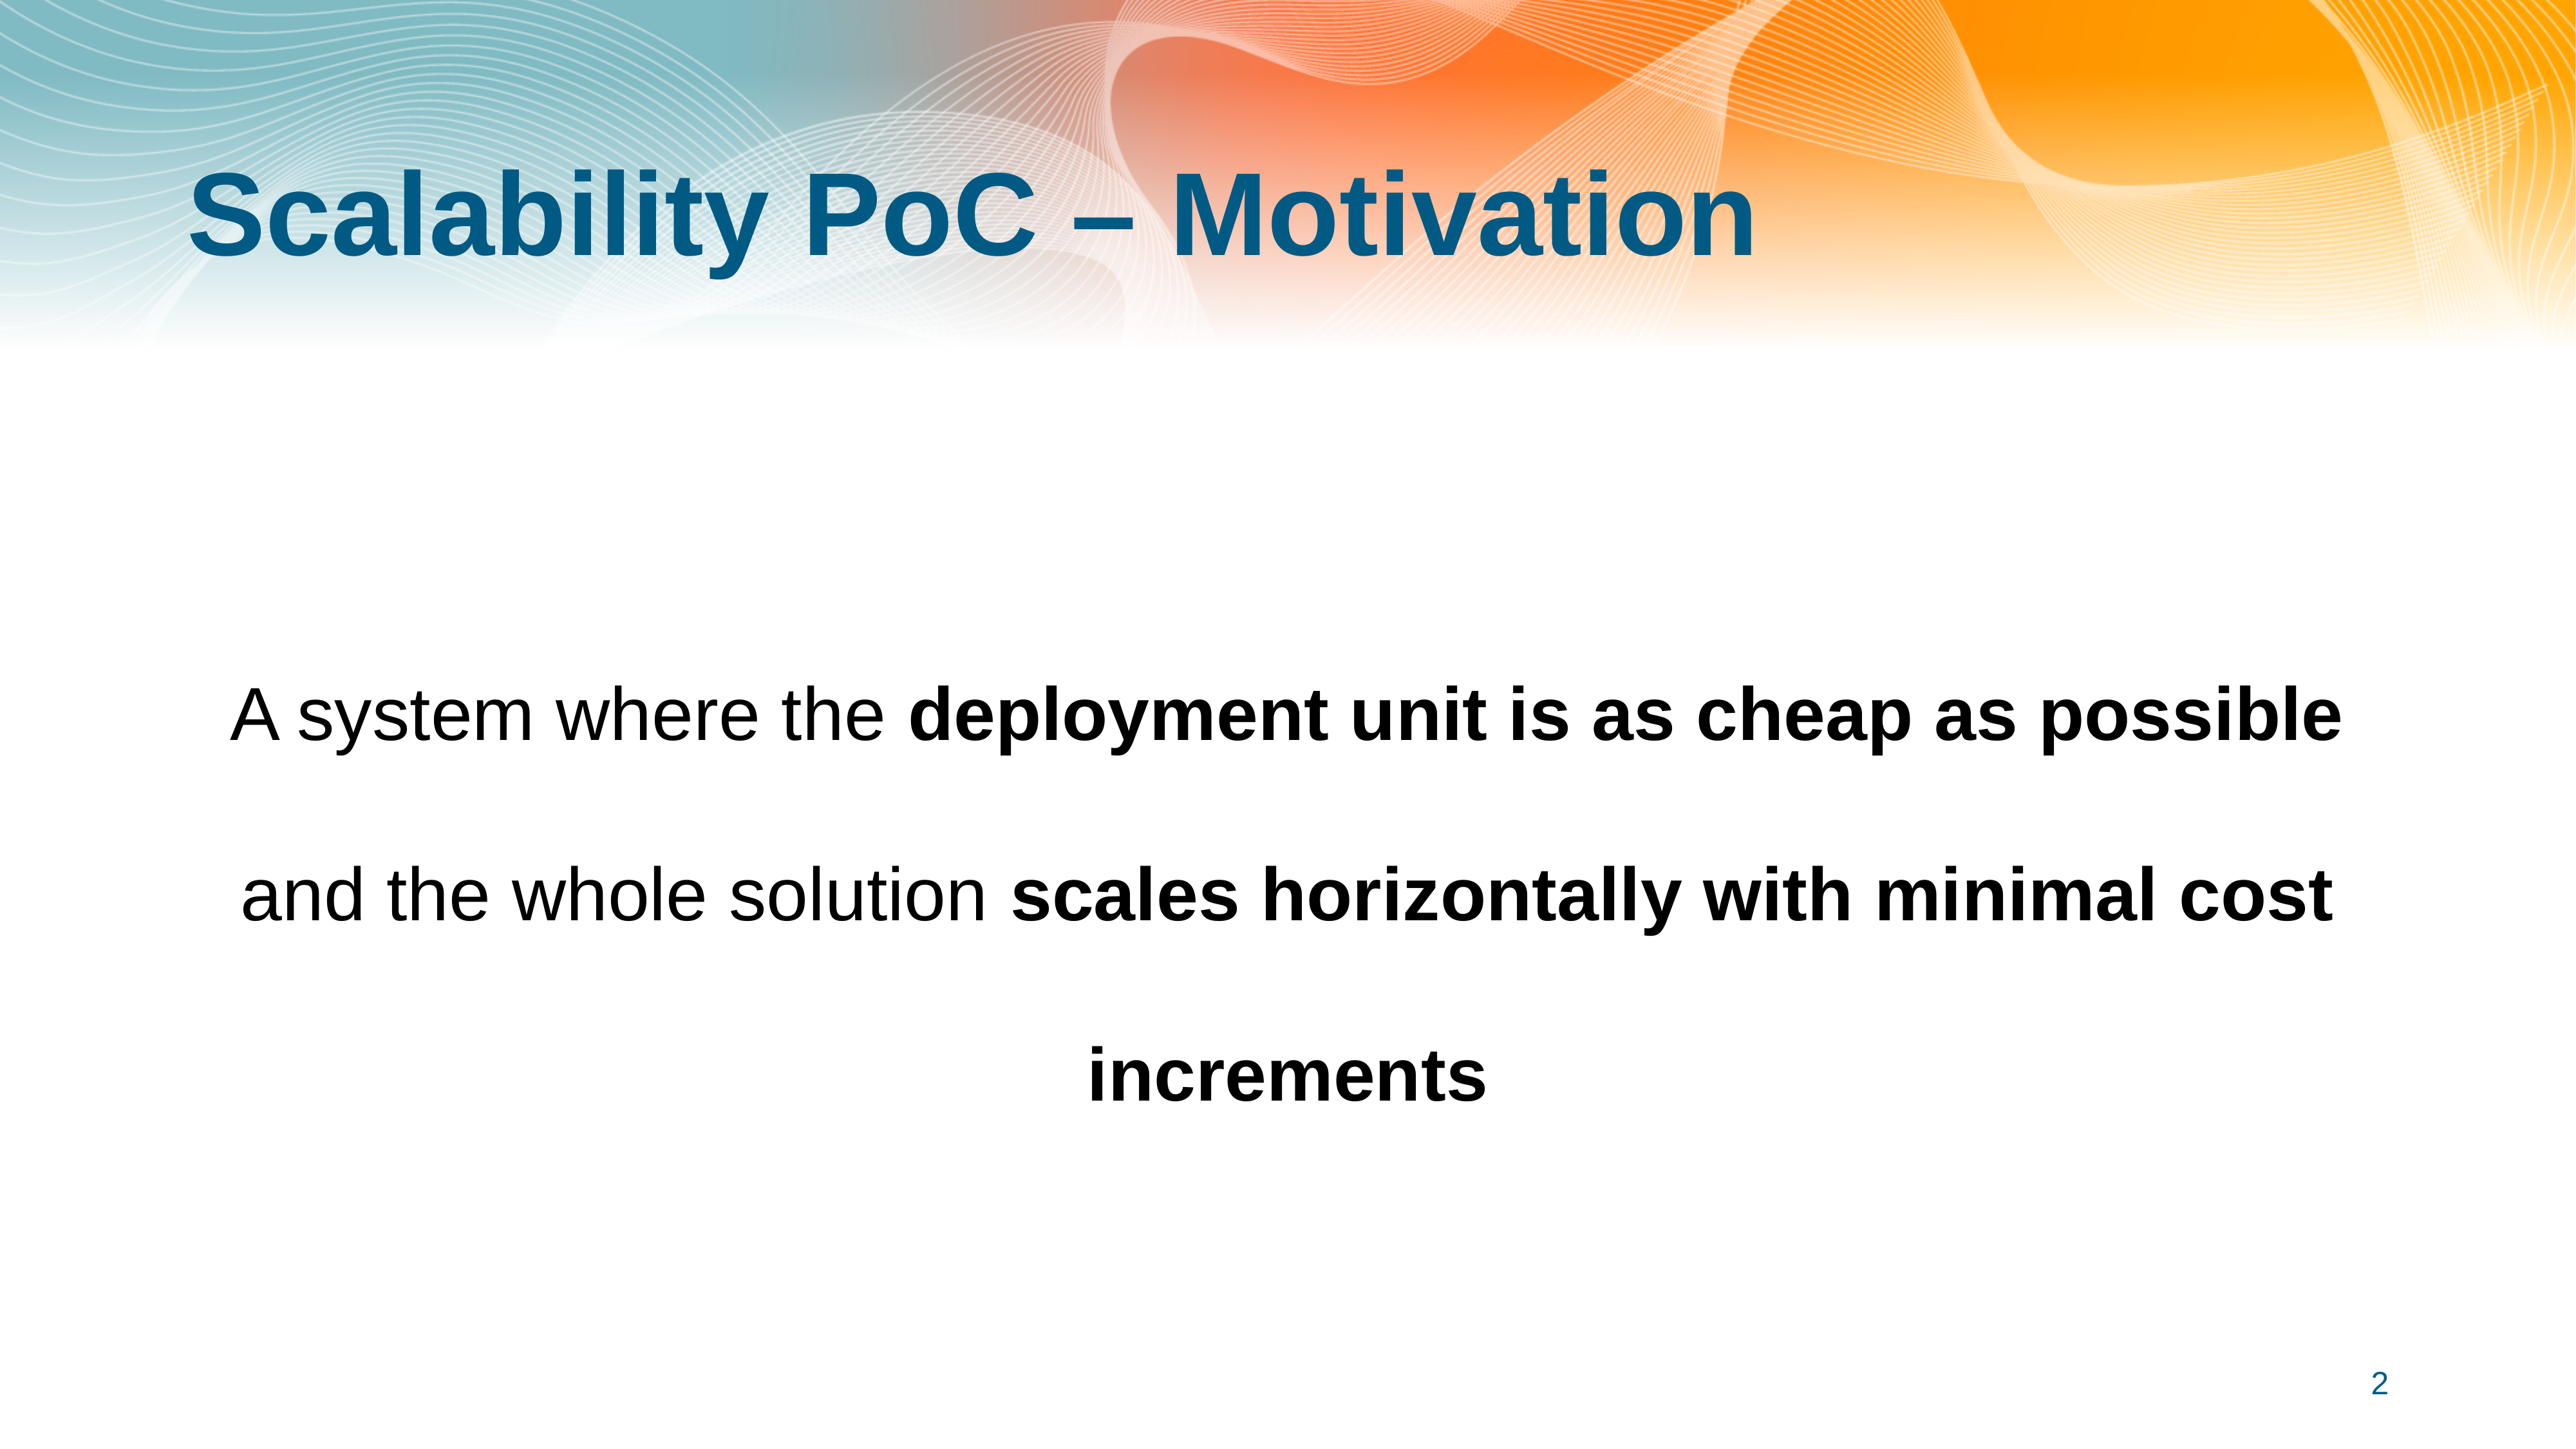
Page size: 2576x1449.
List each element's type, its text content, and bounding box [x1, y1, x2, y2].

list A system where the deployment unit is as cheap as possible and the whole solution scales horizontally with minimal cost increments [177, 385, 2399, 1305]
slide_number 2 [1819, 1343, 2399, 1421]
picture [0, 0, 2576, 1449]
title Scalability PoC – Motivation [177, 77, 2399, 357]
